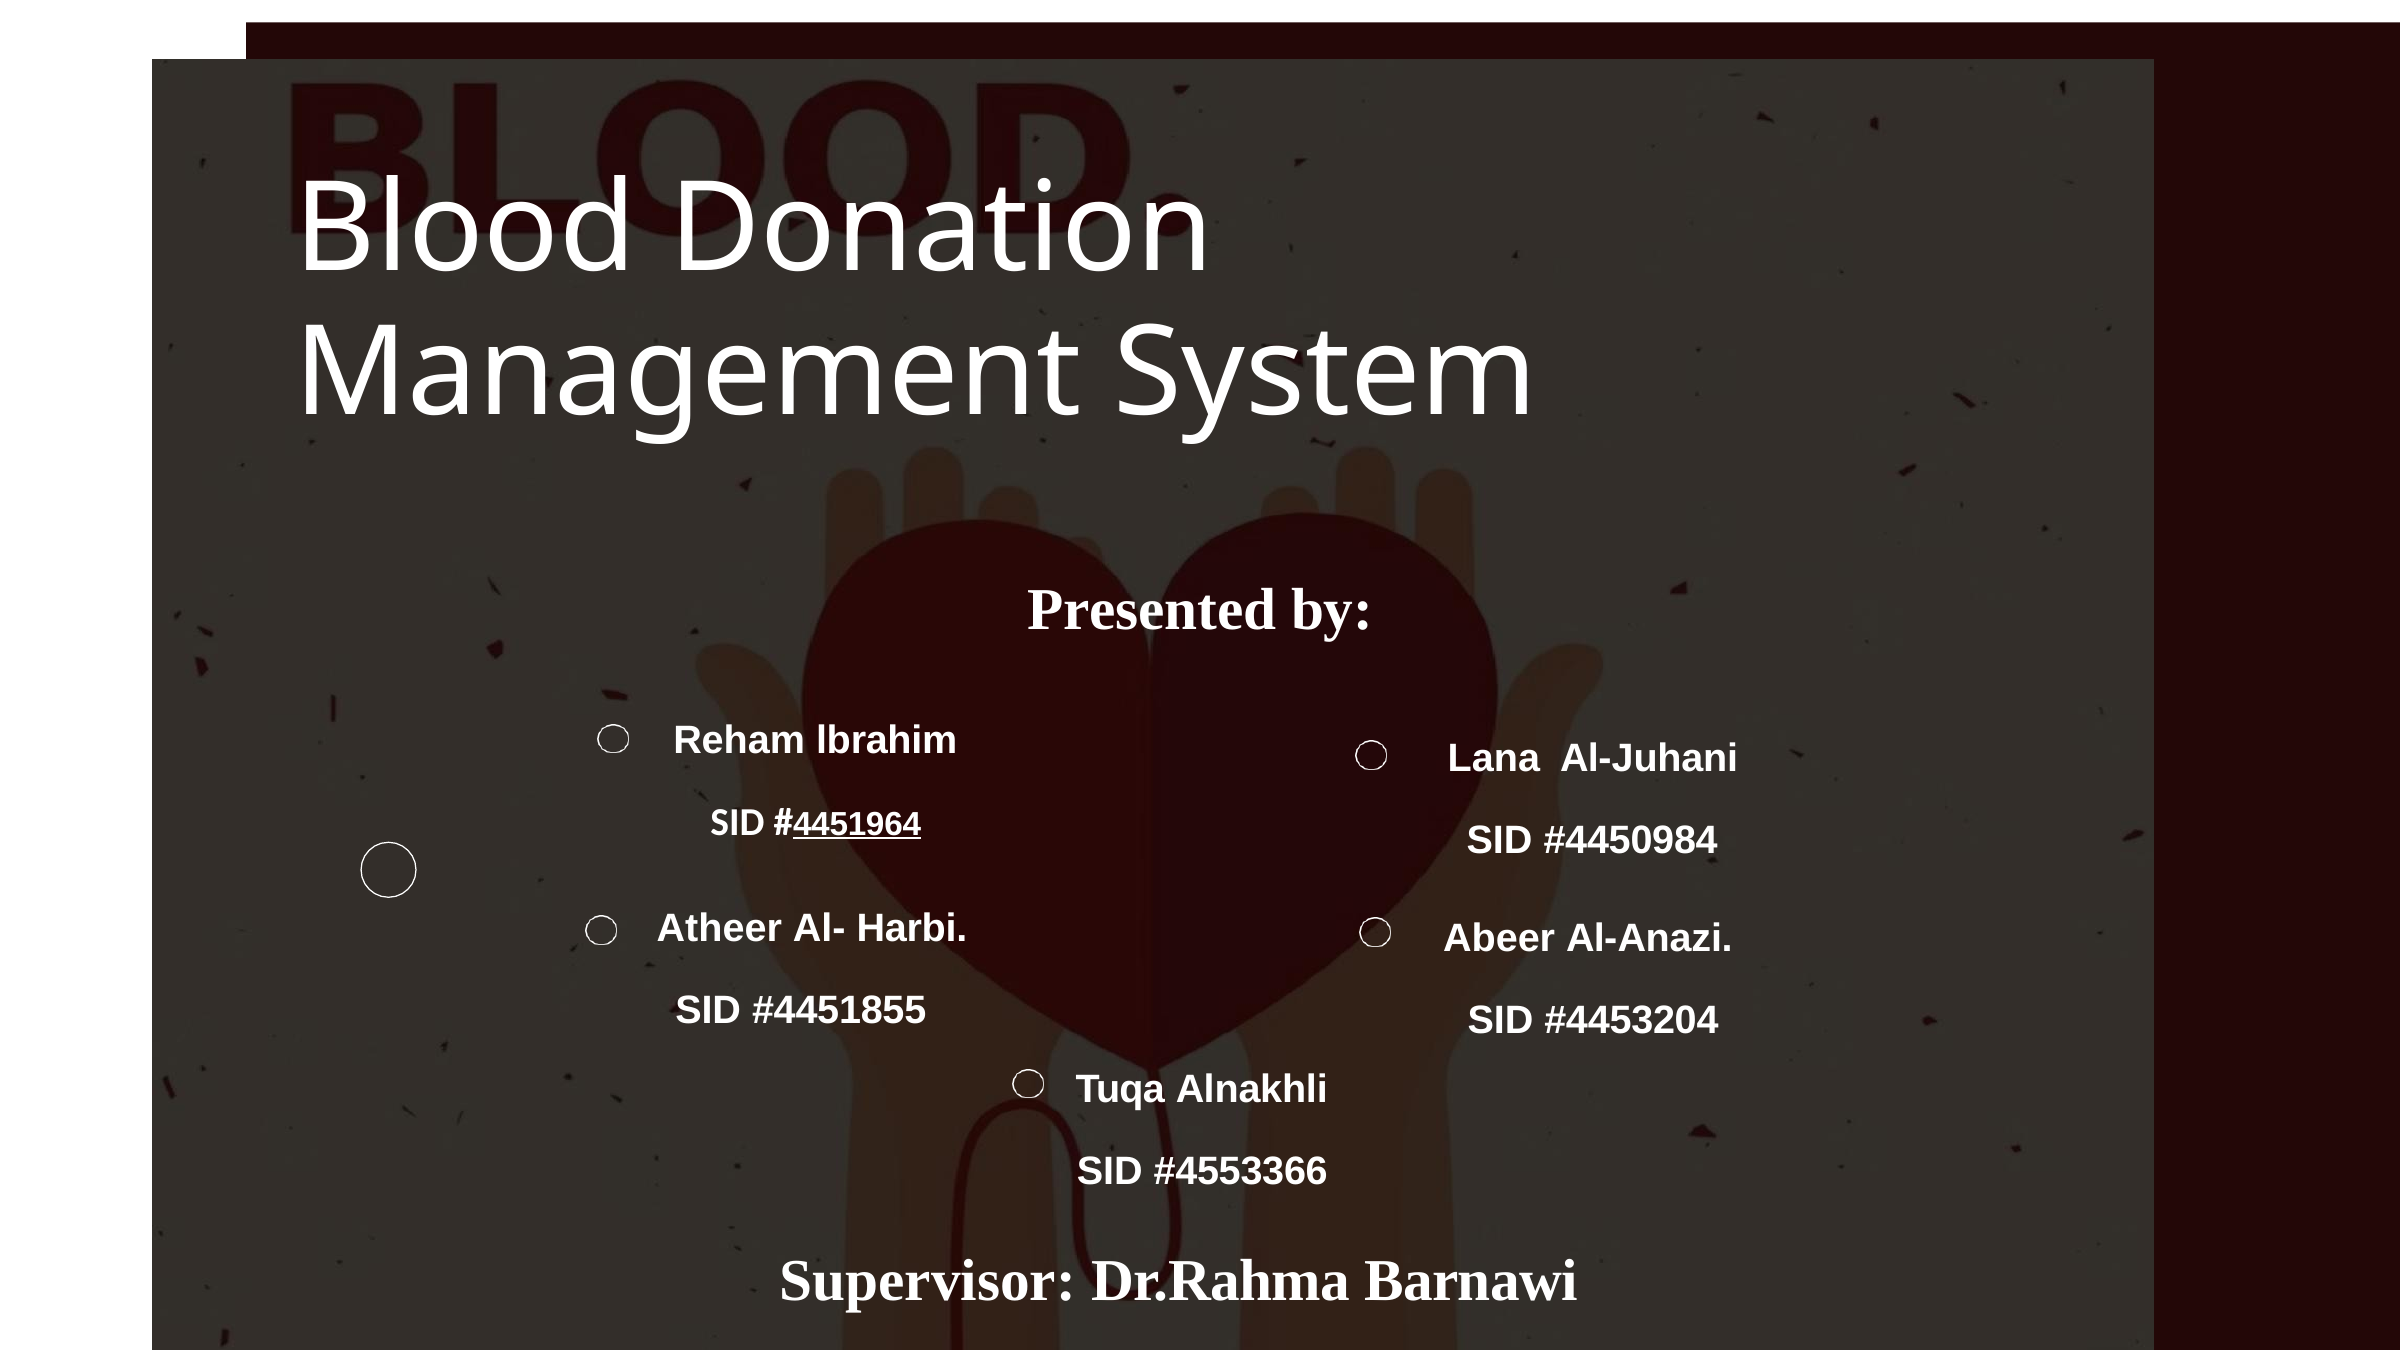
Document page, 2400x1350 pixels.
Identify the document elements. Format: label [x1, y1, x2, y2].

text_box [360, 724, 1391, 1098]
text_box [152, 22, 2400, 1350]
